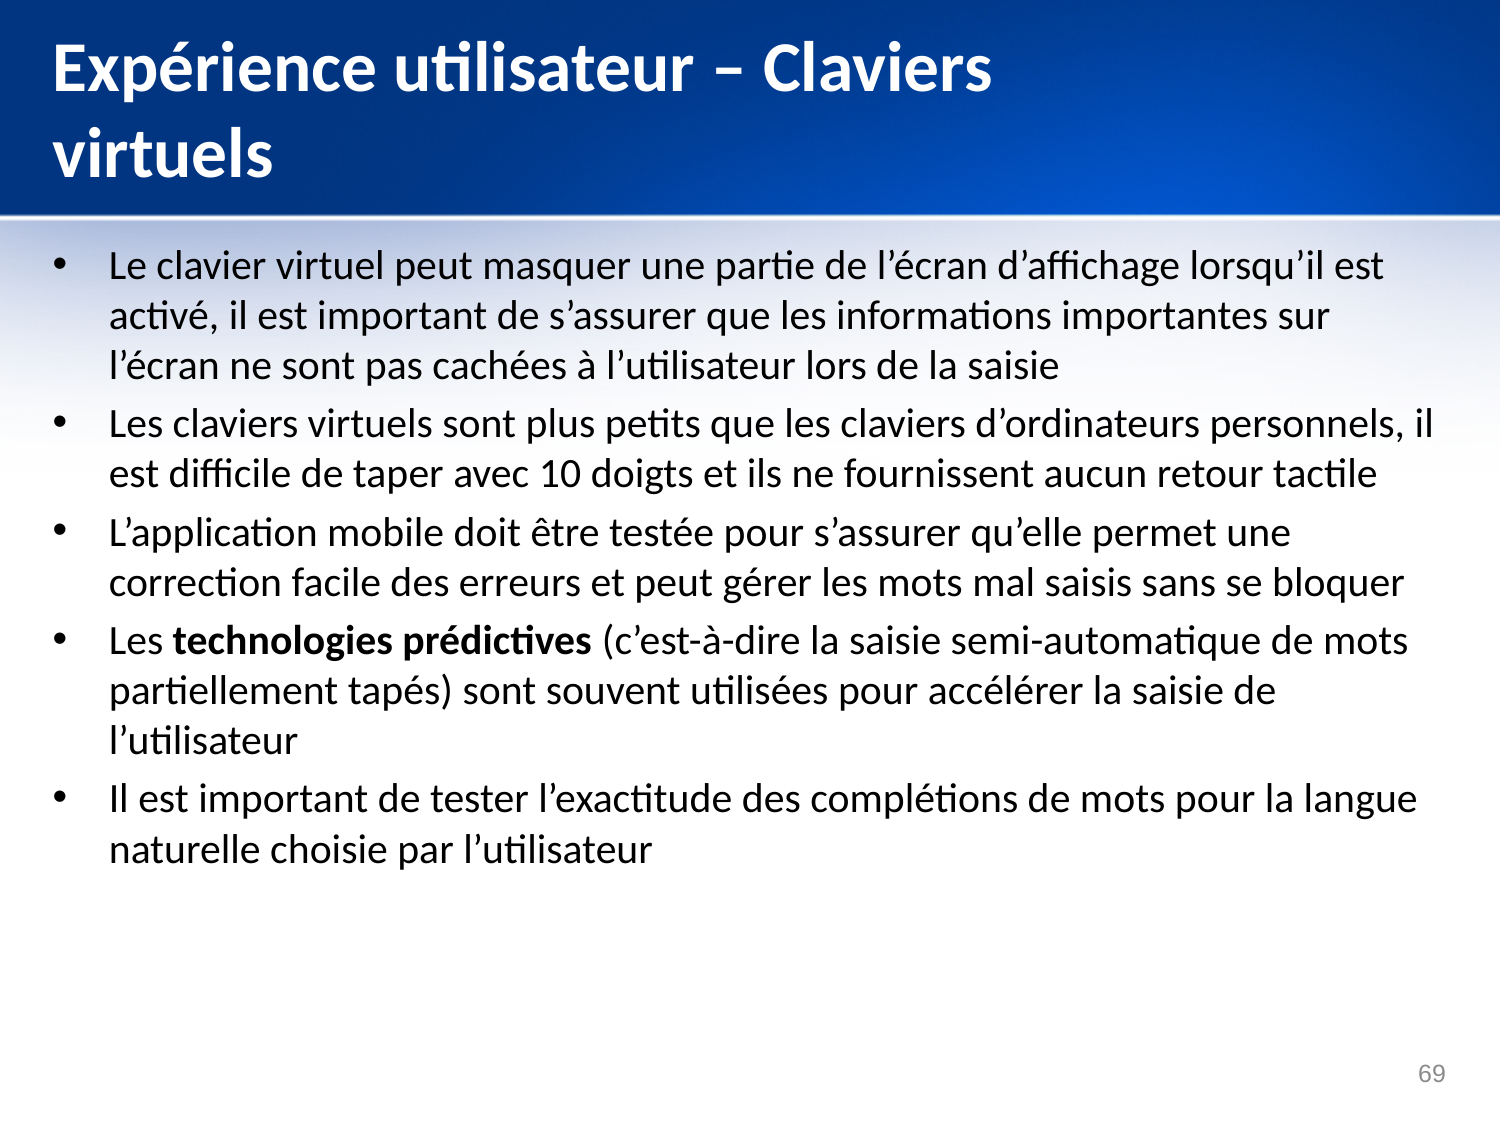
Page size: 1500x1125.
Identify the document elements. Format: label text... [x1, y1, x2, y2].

slide_number 69 [1111, 1042, 1462, 1103]
text_box [47, 207, 1398, 864]
picture [0, 0, 1500, 1125]
list Le clavier virtuel peut masquer une partie de l’écran d’affichage lorsqu’il est activé, il est important de s’assurer que les informations importantes sur l’écran ne sont pas cachées à l’utilisateur lors de la saisie Les claviers virtuels sont plus petits que les claviers d’ordinateurs personnels, il est difficile de taper avec 10 doigts et ils ne fournissent aucun retour tactile L’application mobile doit être testée pour s’assurer qu’elle permet une correction facile des erreurs et peut gérer les mots mal saisis sans se bloquer Les technologies prédictives (c’est-à-dire la saisie semi-automatique de mots partiellement tapés) sont souvent utilisées pour accélérer la saisie de l’utilisateur Il est important de tester l’exactitude des complétions de mots pour la langue naturelle choisie par l’utilisateur [37, 230, 1463, 1031]
title Expérience utilisateur – Claviers virtuels [37, 12, 1225, 200]
